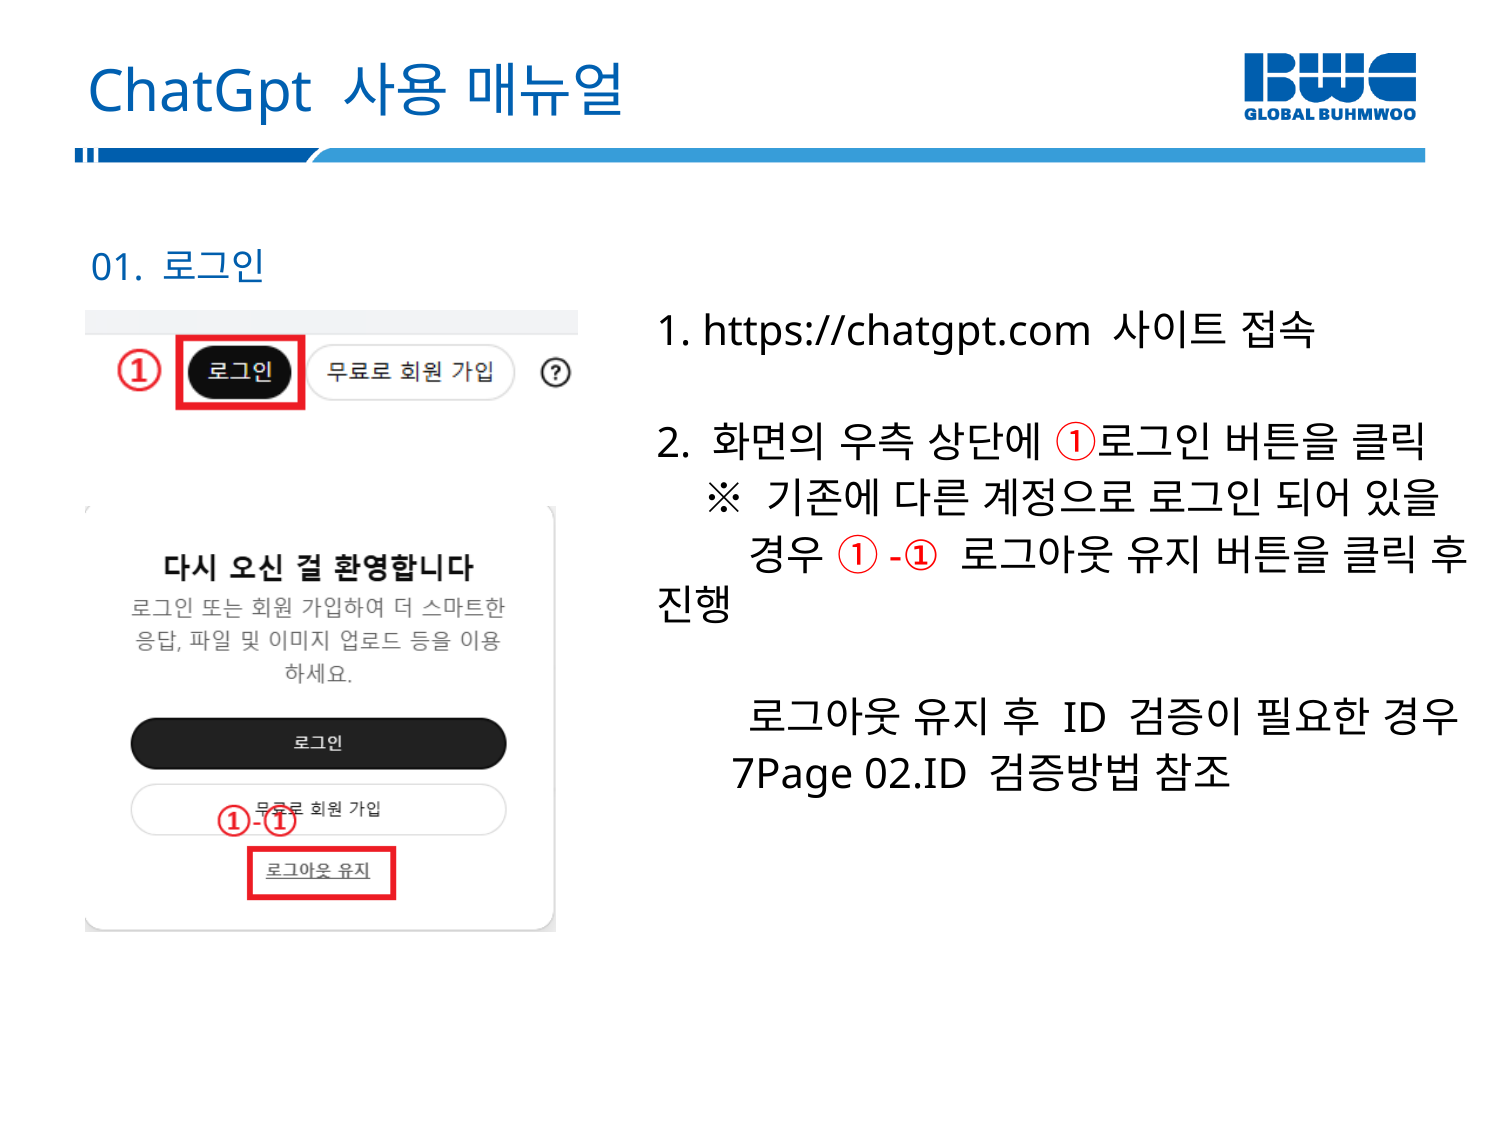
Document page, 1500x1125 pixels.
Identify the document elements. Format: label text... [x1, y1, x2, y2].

picture [51, 38, 1500, 184]
text_box 01. 로그인 [76, 235, 281, 295]
text_box 1. https://chatgpt.com 사이트 접속 2. 화면의 우측 상단에 ①로그인 버튼을 클릭 ※ 기존에 다른 계정으로 로그인 되어 있을 경우 ①-① 로그아웃 유지 버튼을 클릭 후 진행 로그아웃 유지 후 ID 검증이 필요한 경우 7Page 02.ID 검증방법 참조 [641, 295, 1500, 918]
text_box ChatGpt 사용 매뉴얼 [72, 46, 641, 131]
picture [84, 309, 578, 933]
